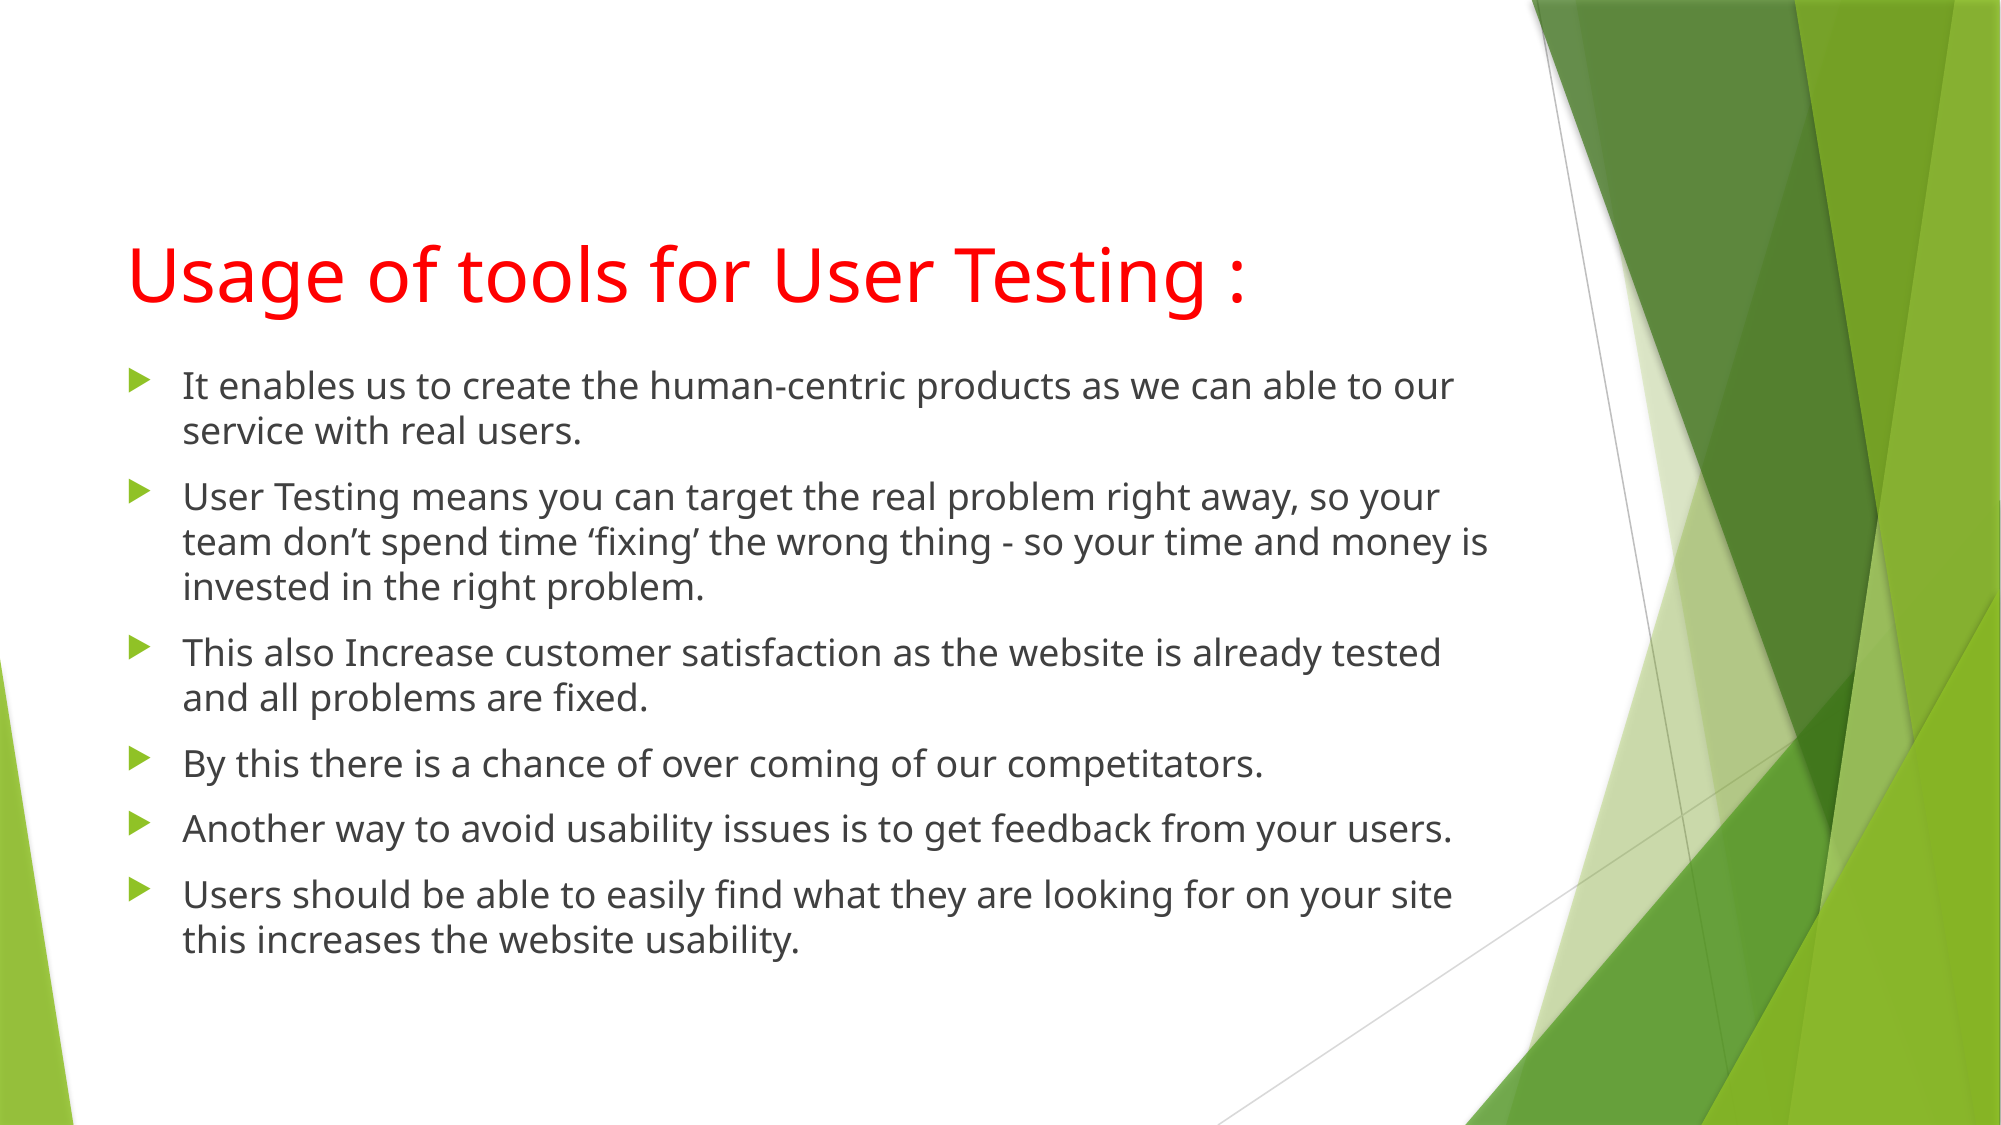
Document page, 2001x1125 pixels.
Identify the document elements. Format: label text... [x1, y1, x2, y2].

title Usage of tools for User Testing : [111, 220, 1522, 354]
list It enables us to create the human-centric products as we can able to our service with real users. User Testing means you can target the real problem right away, so your team don’t spend time ‘fixing’ the wrong thing - so your time and money is invested in the right problem. This also Increase customer satisfaction as the website is already tested and all problems are fixed. By this there is a chance of over coming of our competitators. Another way to avoid usability issues is to get feedback from your users. Users should be able to easily find what they are looking for on your site this increases the website usability. [111, 354, 1522, 992]
